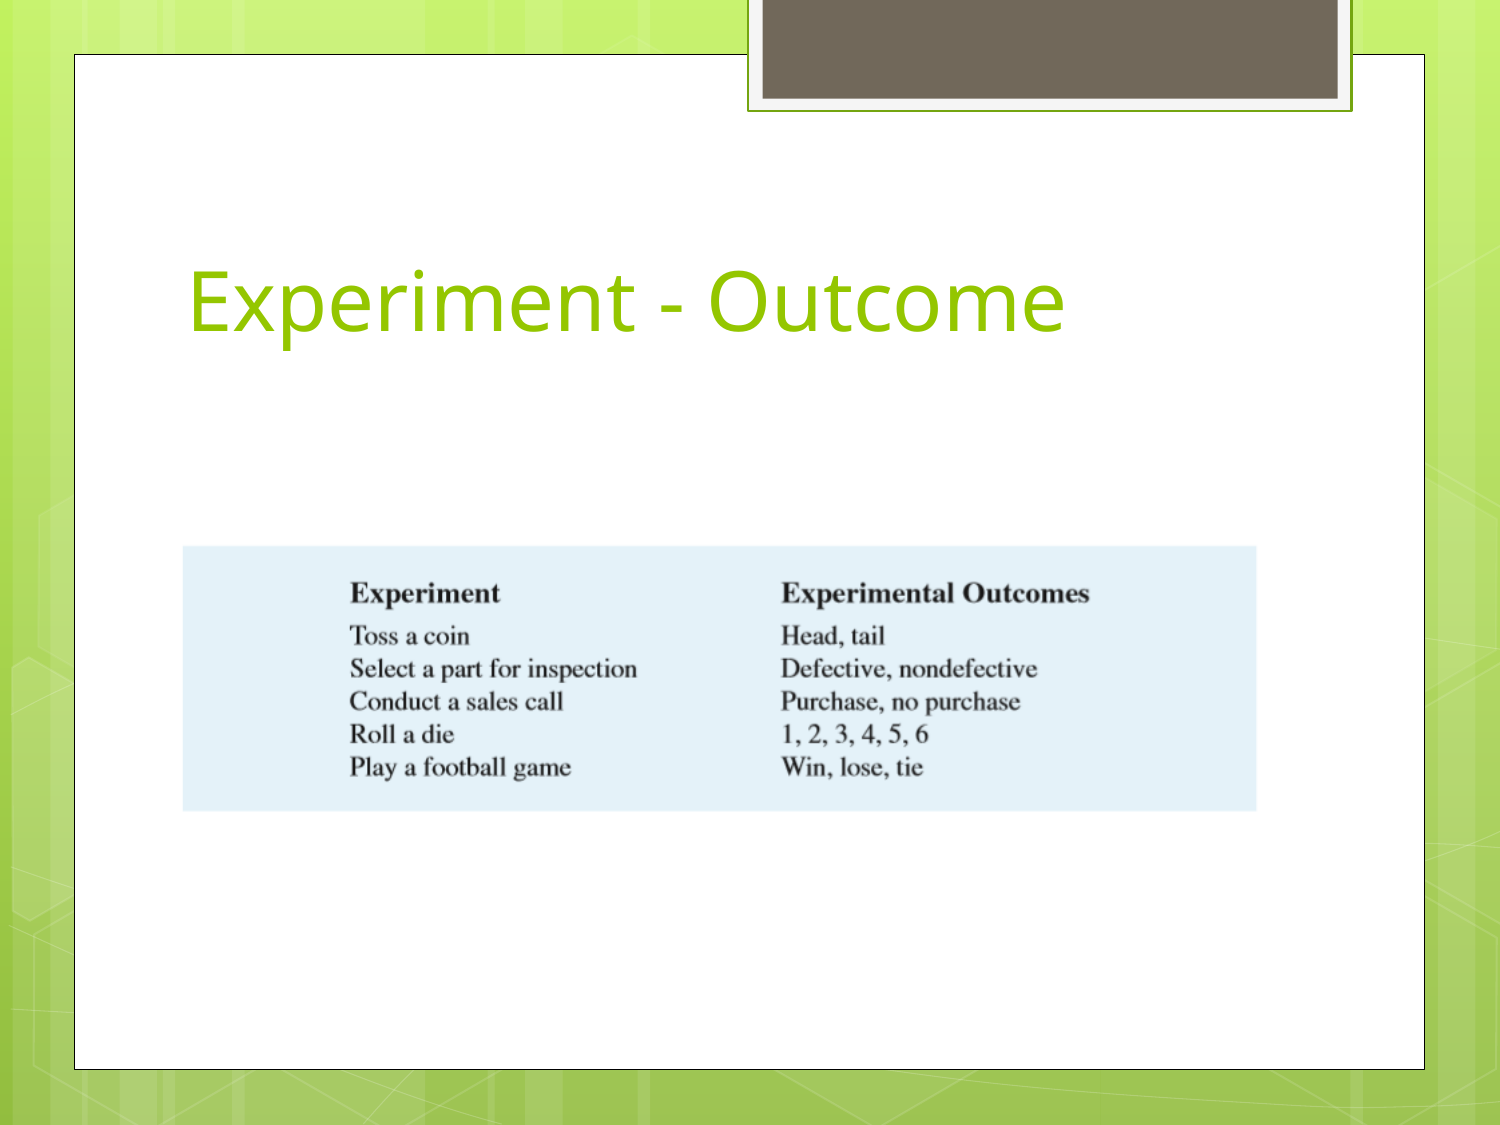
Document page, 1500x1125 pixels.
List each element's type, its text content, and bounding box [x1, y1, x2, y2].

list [170, 521, 1284, 817]
title Experiment - Outcome [171, 168, 1324, 357]
